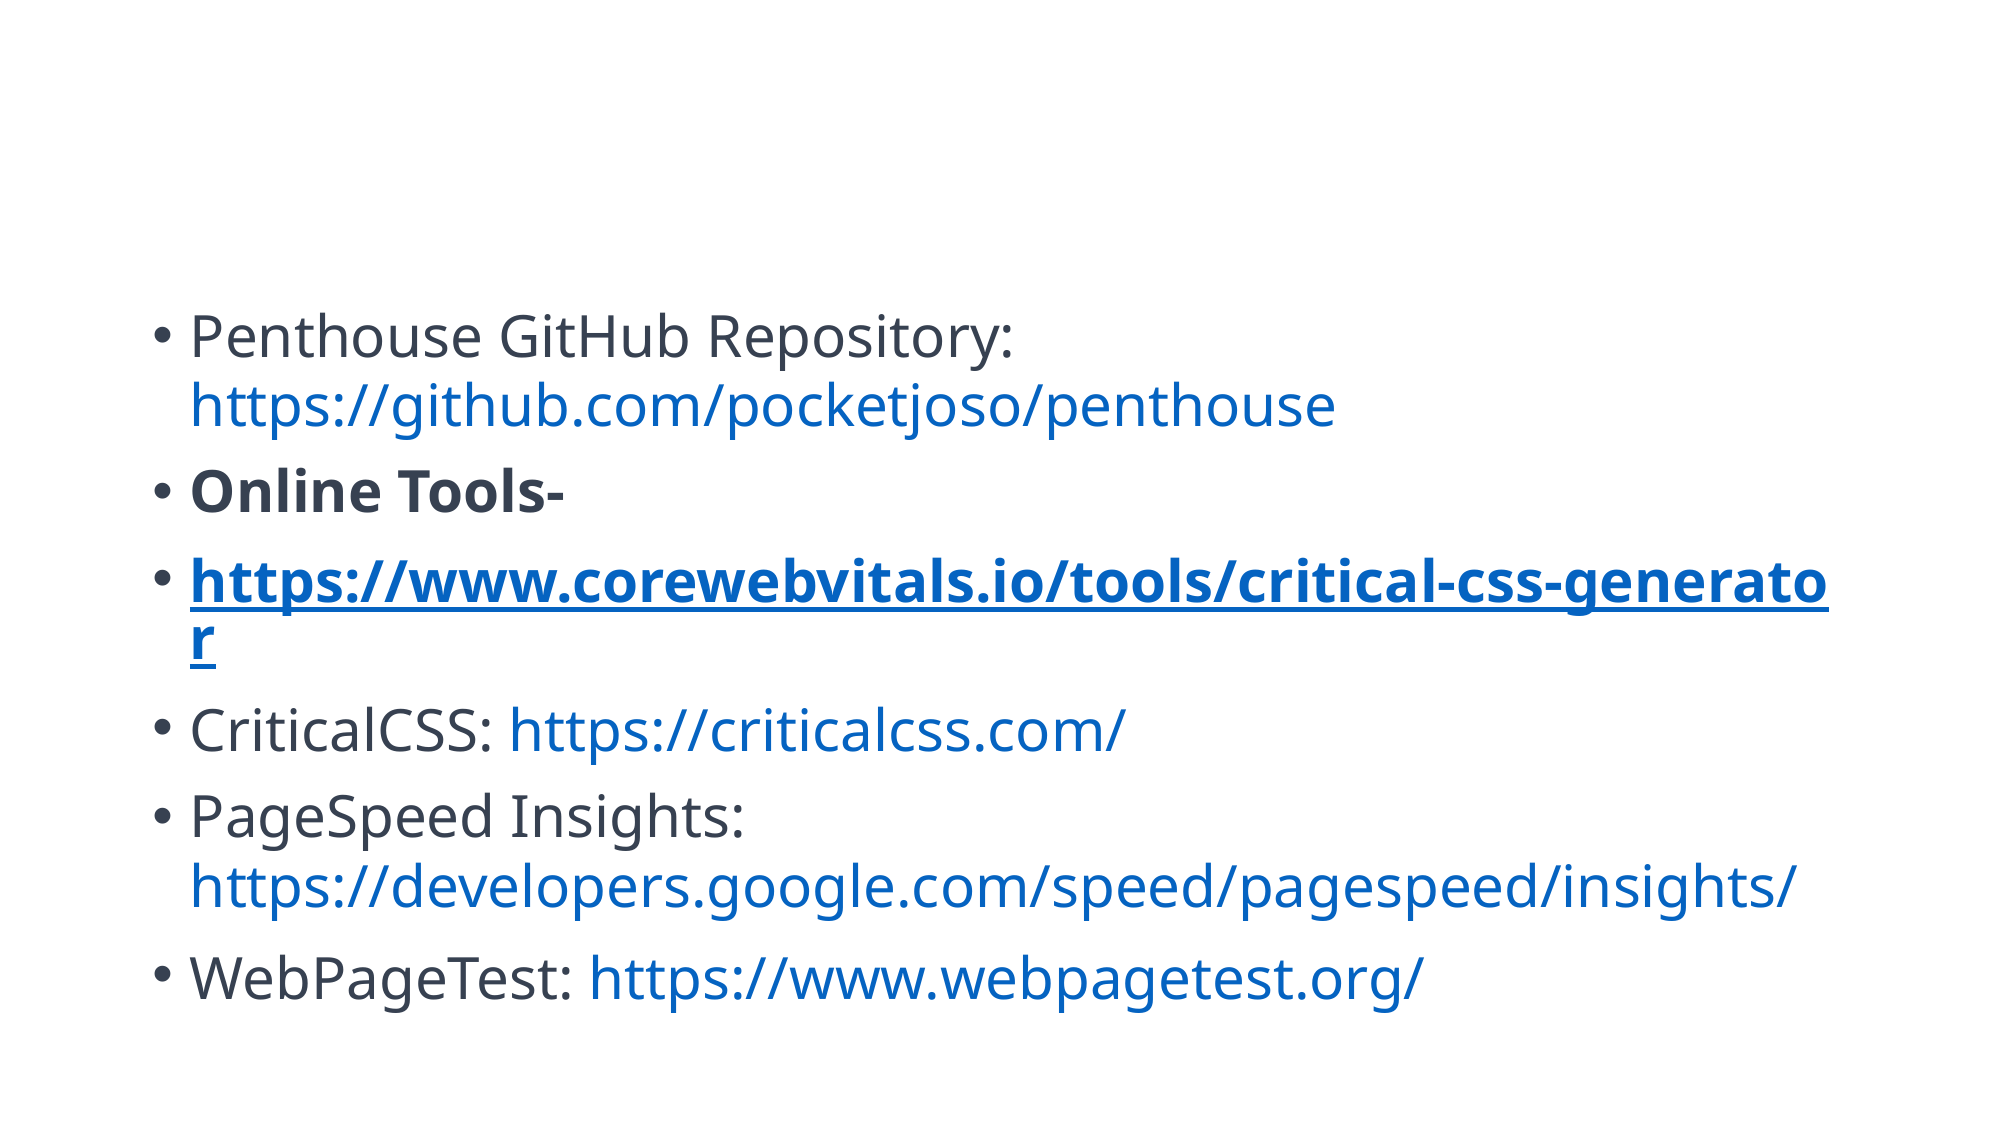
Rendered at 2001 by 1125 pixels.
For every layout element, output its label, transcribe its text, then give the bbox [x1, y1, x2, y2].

list Penthouse GitHub Repository: https://github.com/pocketjoso/penthouse Online Tools- https://www.corewebvitals.io/tools/critical-css-generator CriticalCSS: https://criticalcss.com/ PageSpeed Insights: https://developers.google.com/speed/pagespeed/insights/ WebPageTest: https://www.webpagetest.org/ [137, 299, 1863, 1014]
